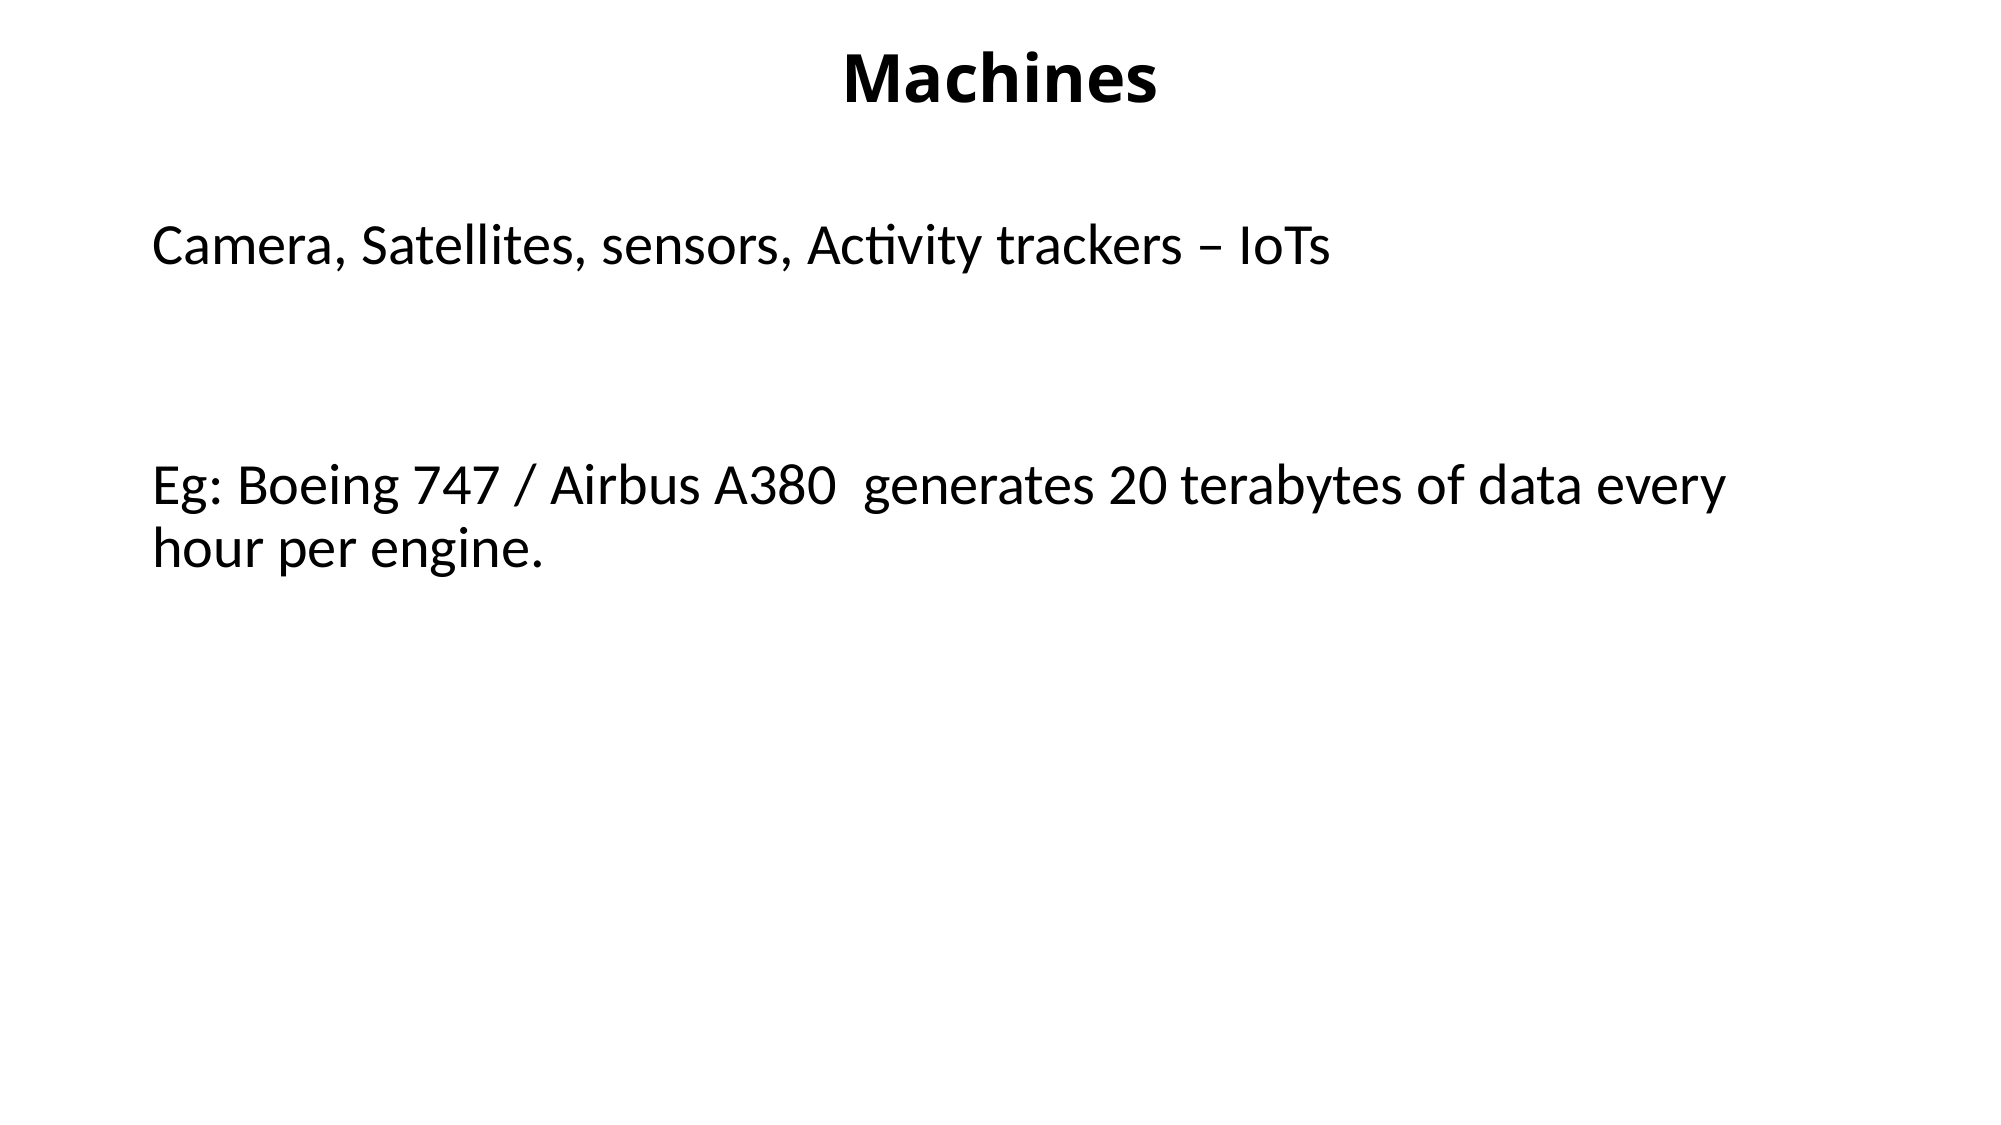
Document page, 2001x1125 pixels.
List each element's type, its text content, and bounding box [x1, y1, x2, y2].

title Machines [137, 20, 1863, 141]
list Camera, Satellites, sensors, Activity trackers – IoTs [137, 207, 1863, 350]
text_box Eg: Boeing 747 / Airbus A380 generates 20 terabytes of data every hour per engine. [137, 447, 1863, 624]
